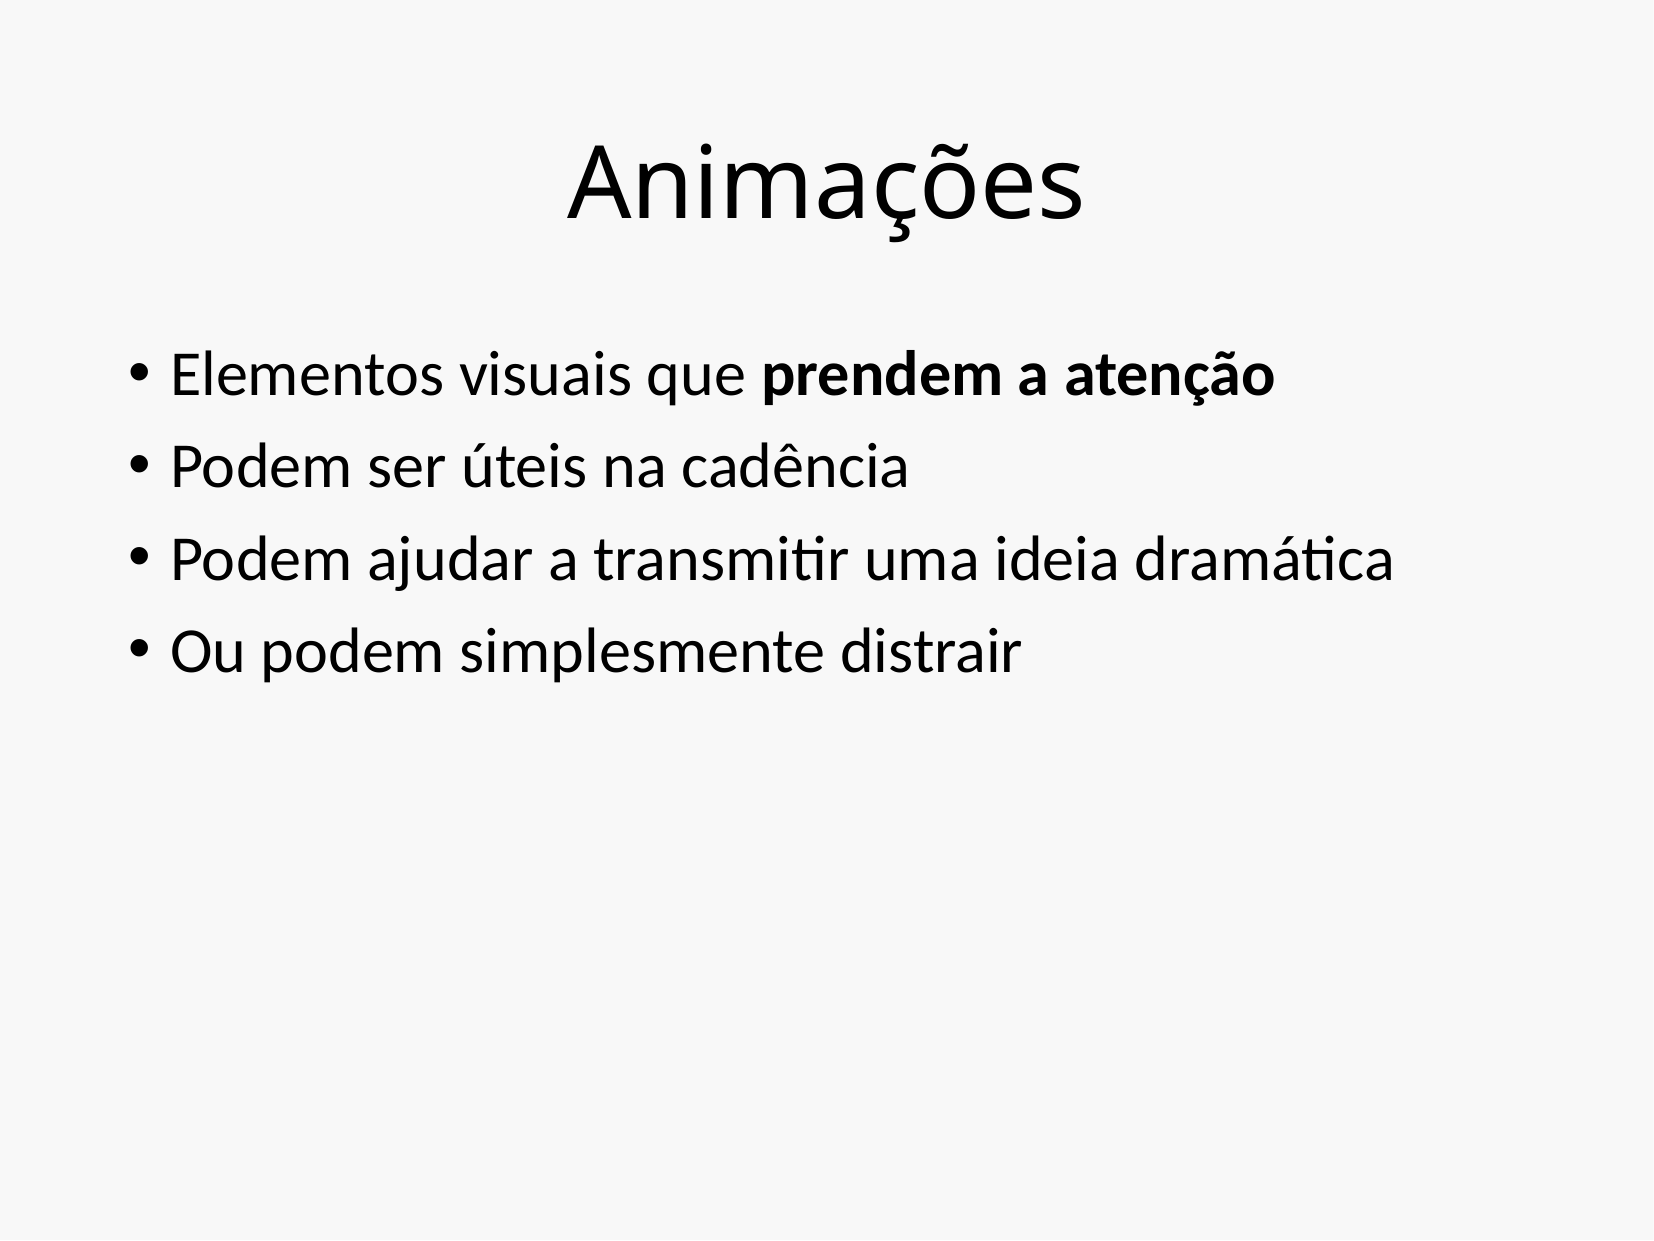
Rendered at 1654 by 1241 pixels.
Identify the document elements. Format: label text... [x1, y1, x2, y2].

list Elementos visuais que prendem a atenção Podem ser úteis na cadência Podem ajudar a transmitir uma ideia dramática Ou podem simplesmente distrair [113, 332, 1540, 1120]
title Animações [113, 66, 1540, 306]
